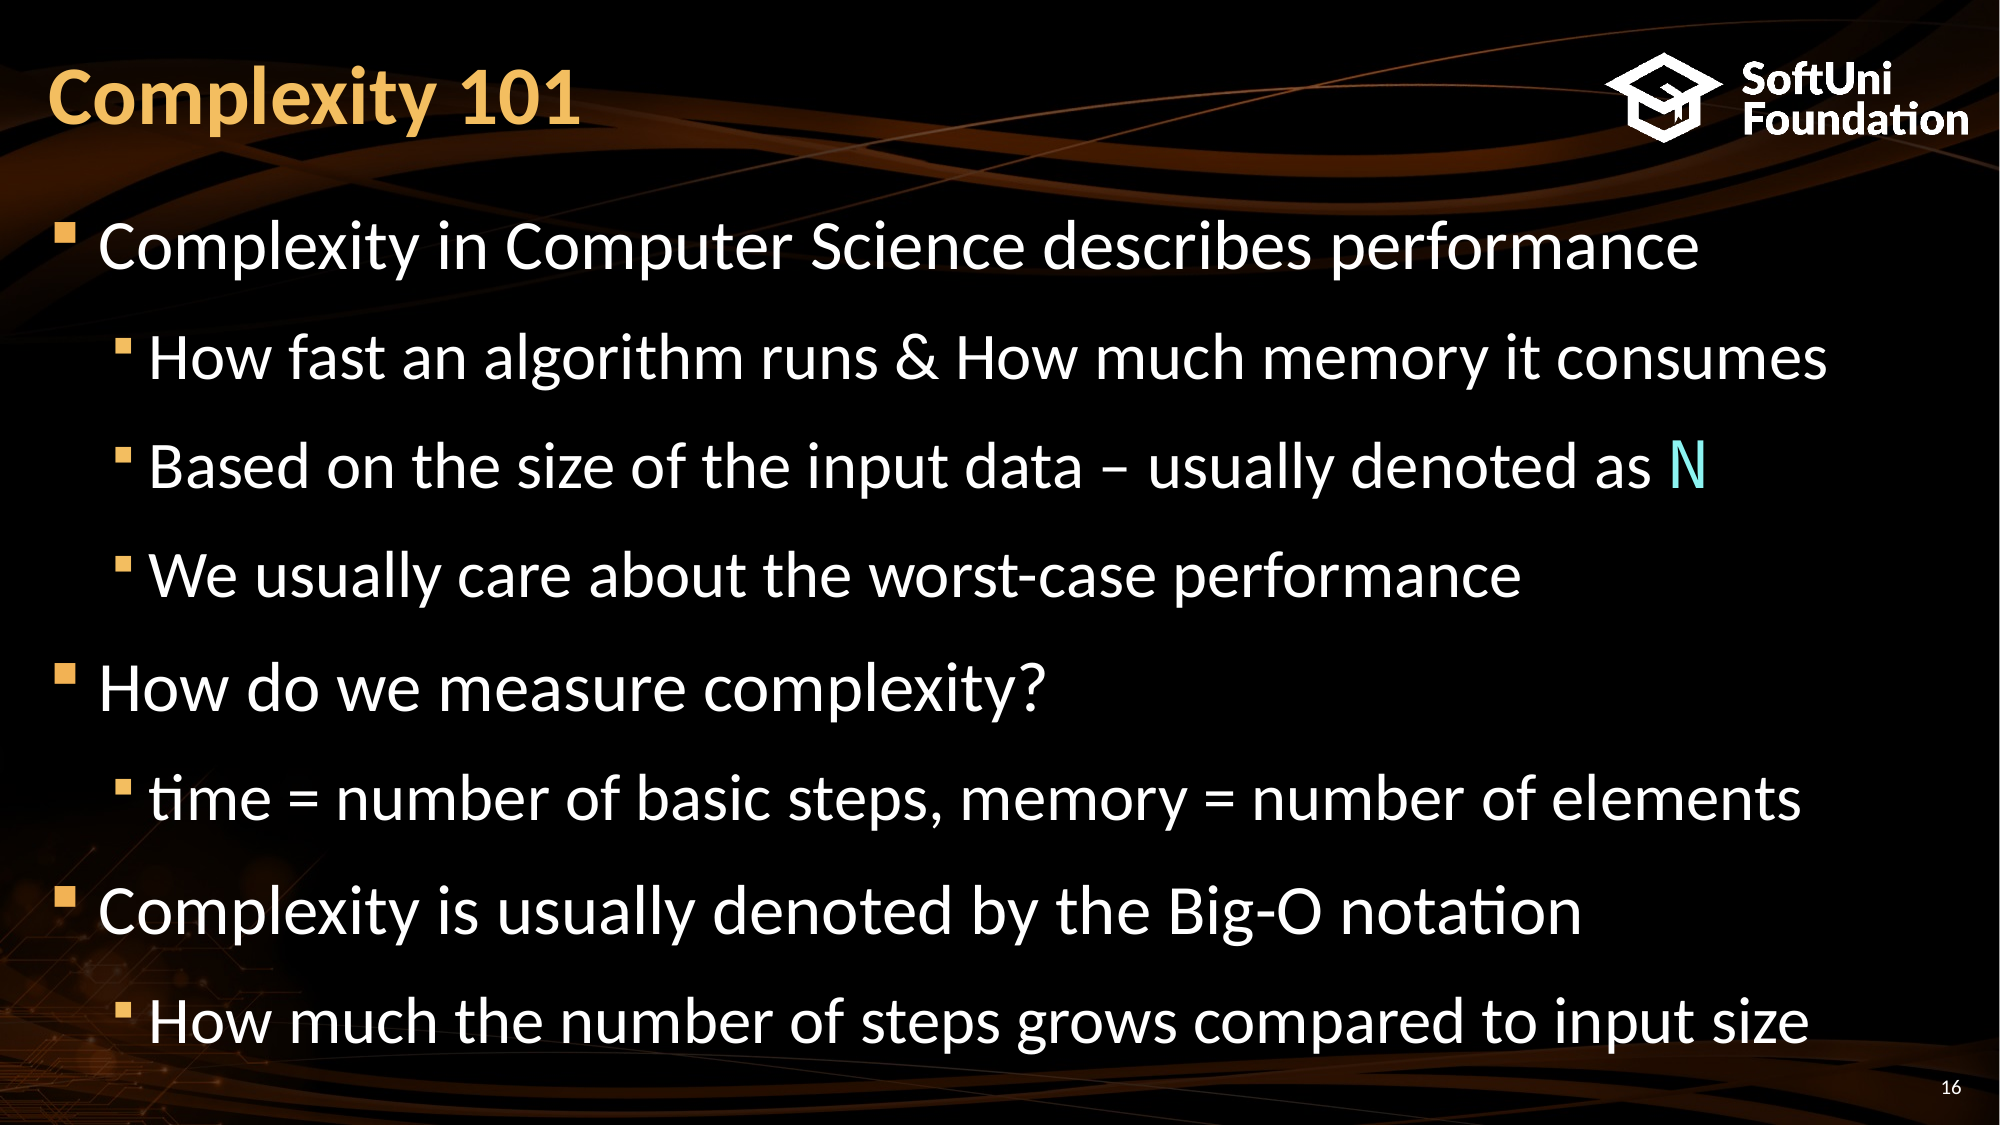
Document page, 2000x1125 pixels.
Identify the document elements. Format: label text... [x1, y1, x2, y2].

text_box Complexity in Computer Science describes performance How fast an algorithm runs & How much memory it consumes Based on the size of the input data – usually denoted as N We usually care about the worst-case performance How do we measure complexity? time = number of basic steps, memory = number of elements Complexity is usually denoted by the Big-O notation How much the number of steps grows compared to input size [31, 188, 1968, 1103]
picture [0, 0, 2000, 1125]
text_box Complexity 101 [30, 6, 1602, 189]
